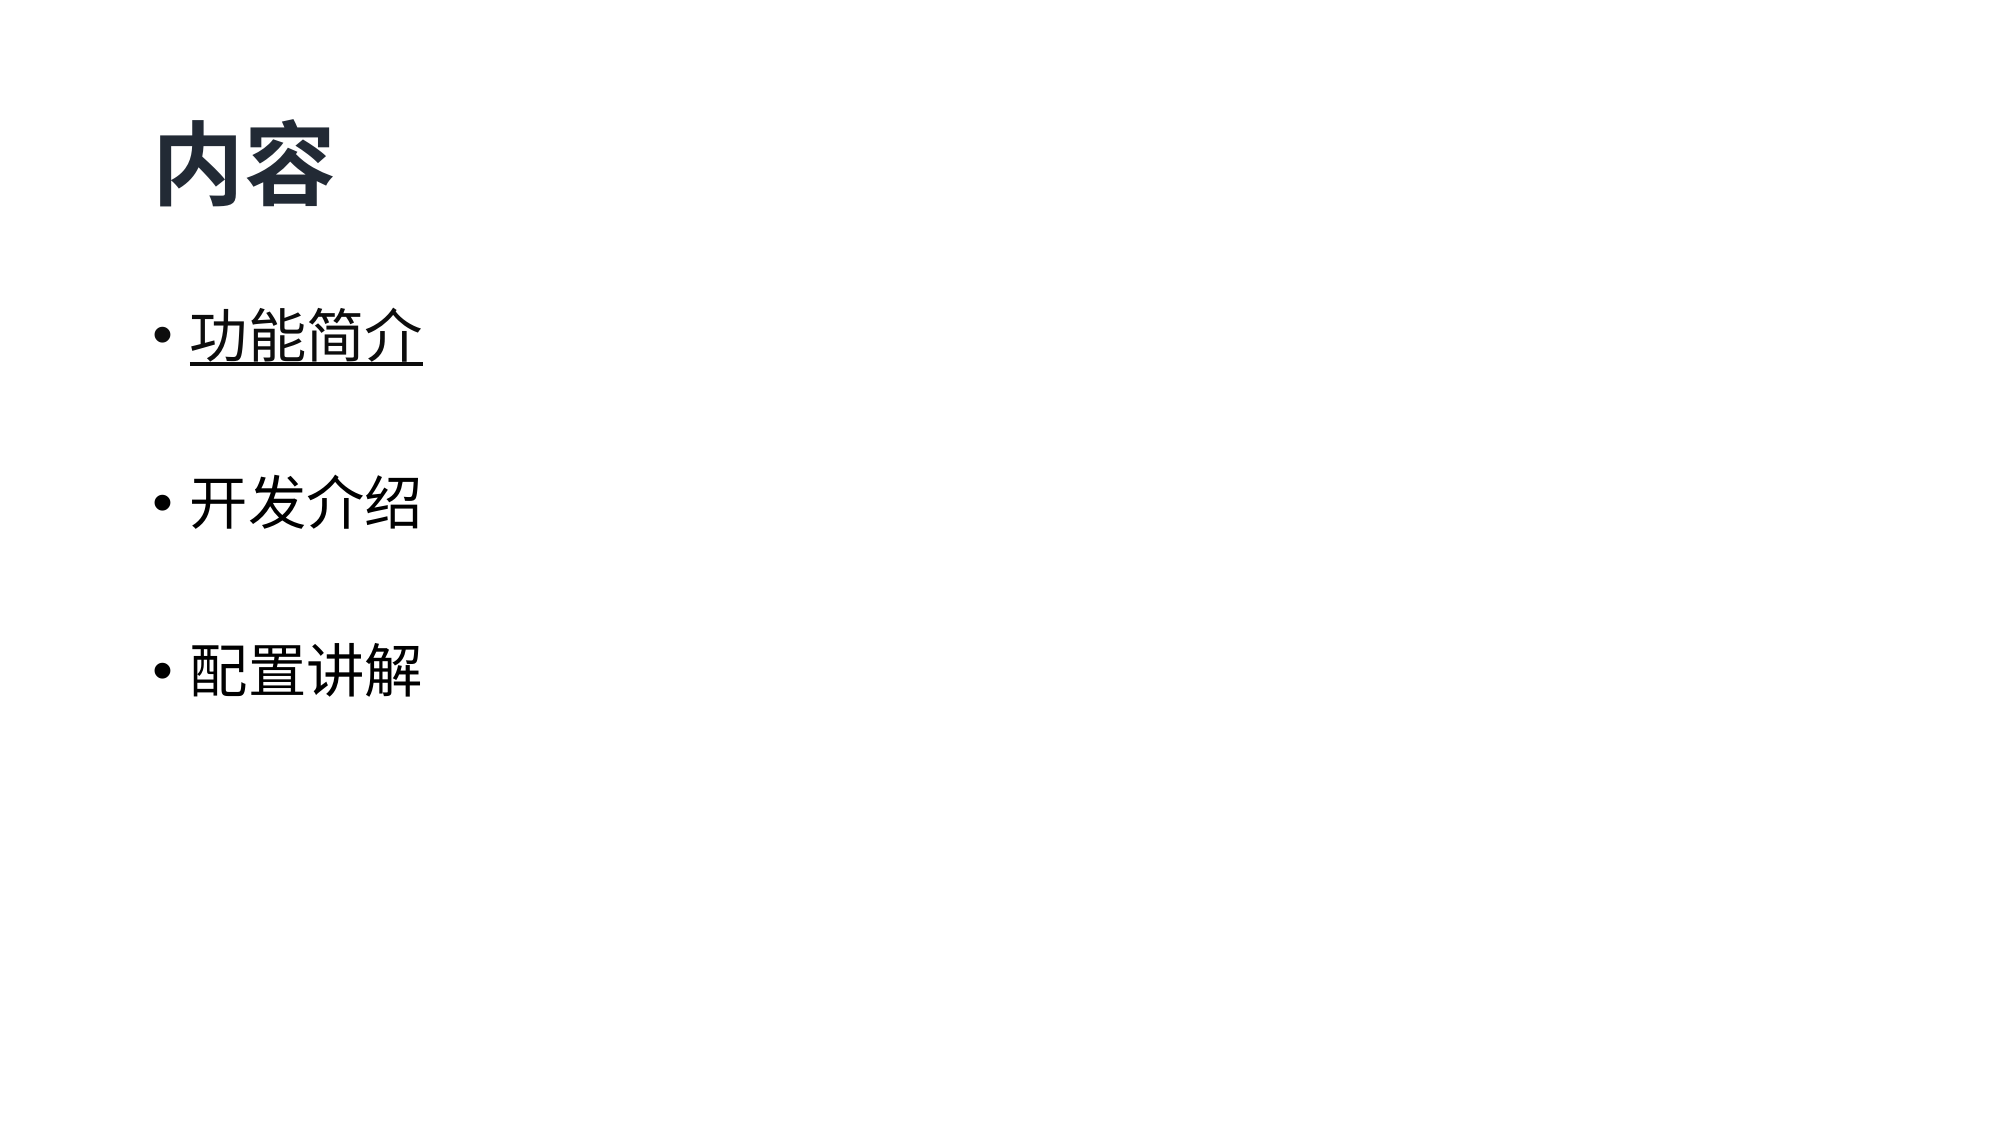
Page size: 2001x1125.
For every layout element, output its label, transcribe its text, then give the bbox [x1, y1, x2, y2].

list 功能简介 开发介绍 配置讲解 [137, 299, 1863, 1014]
title 内容 [137, 59, 1863, 278]
